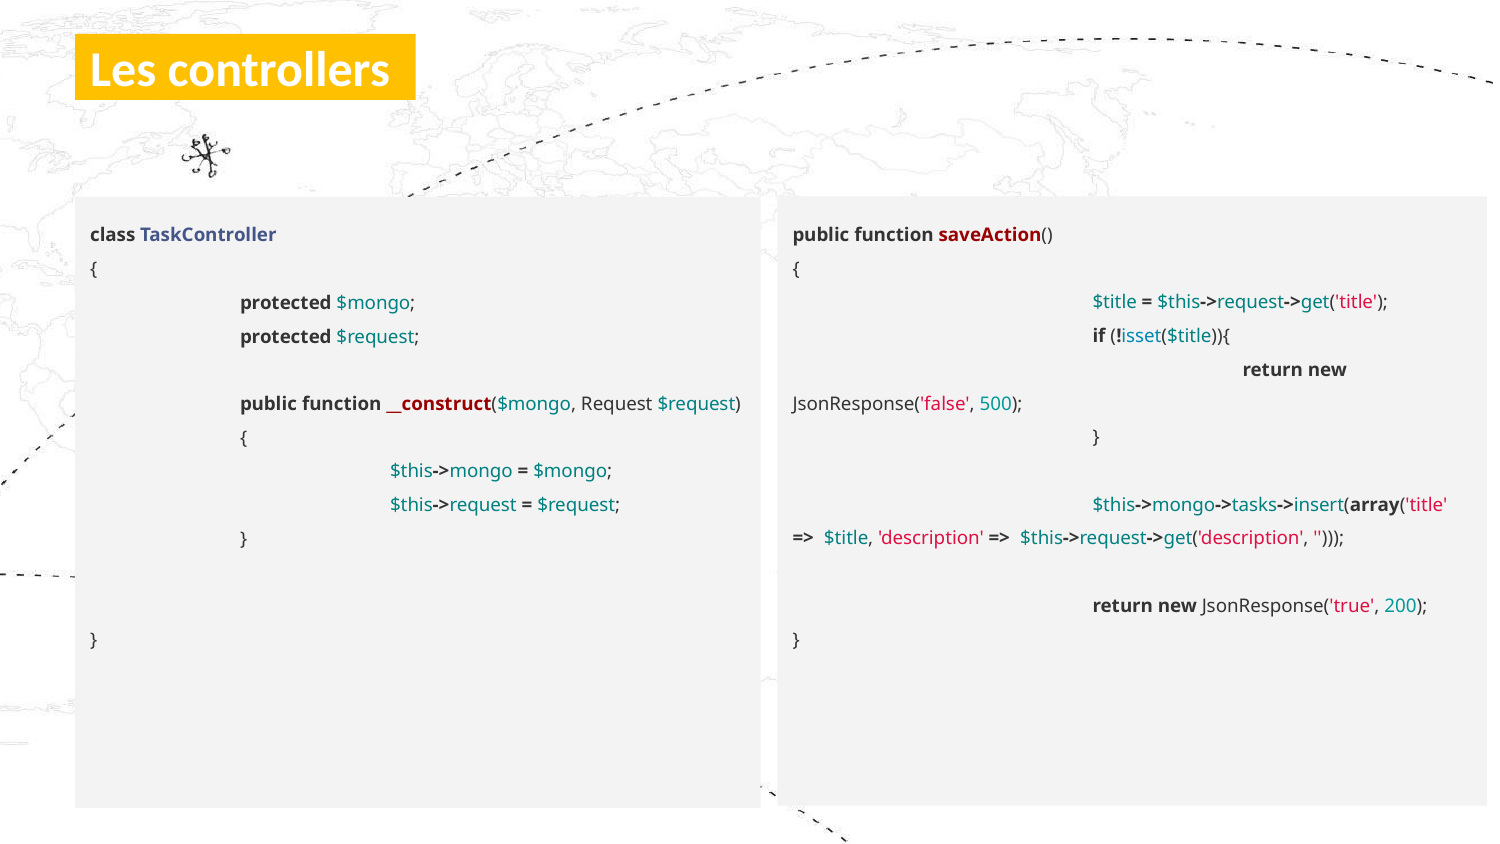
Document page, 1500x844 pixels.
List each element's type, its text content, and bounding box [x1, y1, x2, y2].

list class TaskController { protected $mongo; protected $request; public function __construct($mongo, Request $request) { $this->mongo = $mongo; $this->request = $request; } } [75, 196, 761, 808]
title Les controllers [75, 33, 416, 100]
picture [0, 0, 1500, 844]
text_box public function saveAction() { $title = $this->request->get('title'); if (!isset($title)){ return new JsonResponse('false', 500); } $this->mongo->tasks->insert(array('title' => $title, 'description' => $this->request->get('description', ''))); return new JsonResponse('true', 200); } [777, 196, 1487, 806]
